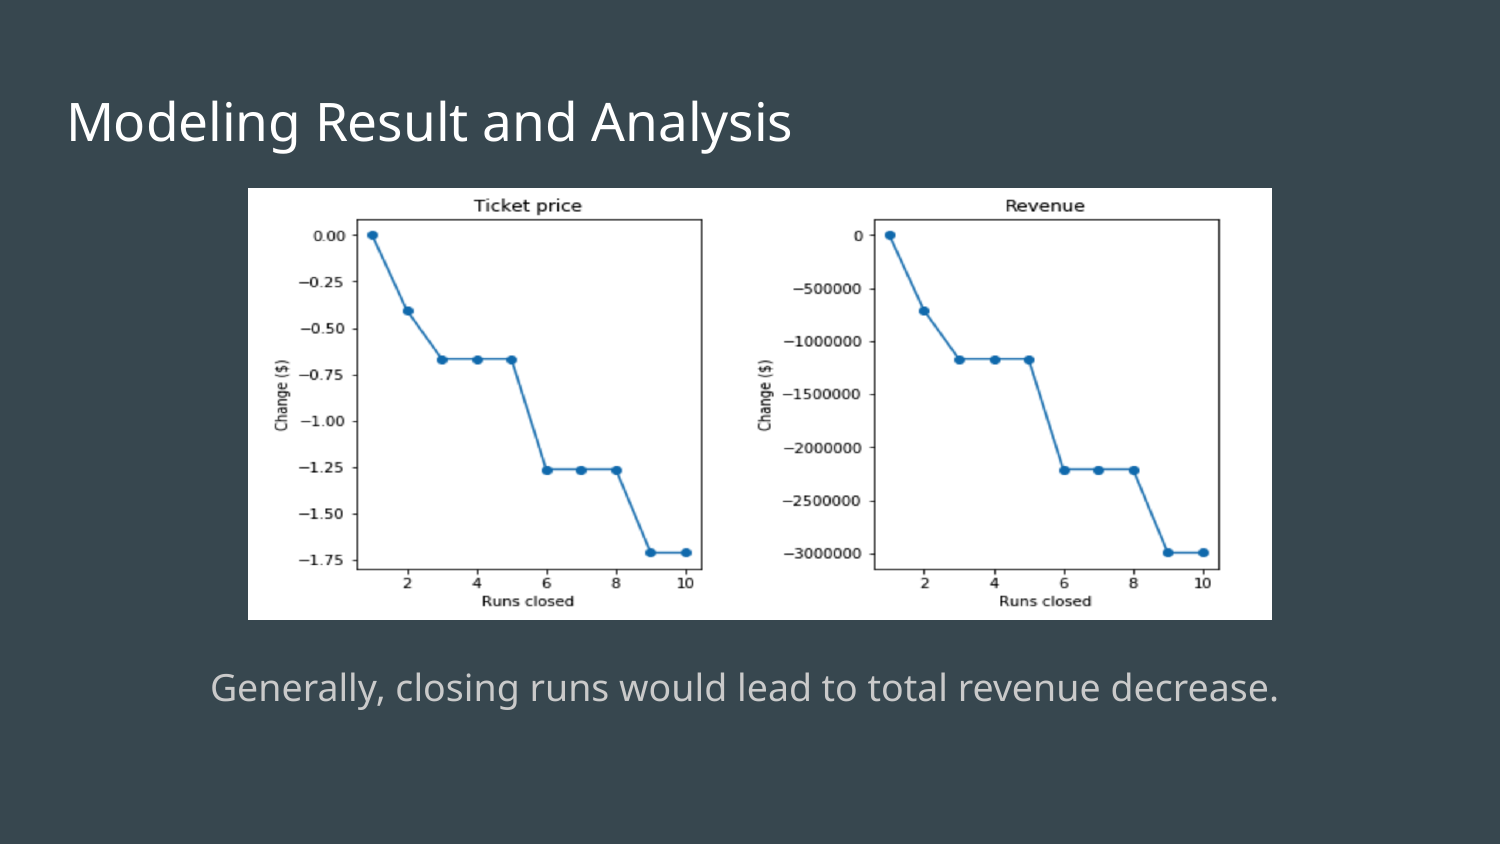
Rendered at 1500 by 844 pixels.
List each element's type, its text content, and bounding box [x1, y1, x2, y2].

picture [248, 188, 1273, 620]
title Modeling Result and Analysis [51, 72, 1449, 167]
list Generally, closing runs would lead to total revenue decrease. [51, 189, 1449, 750]
